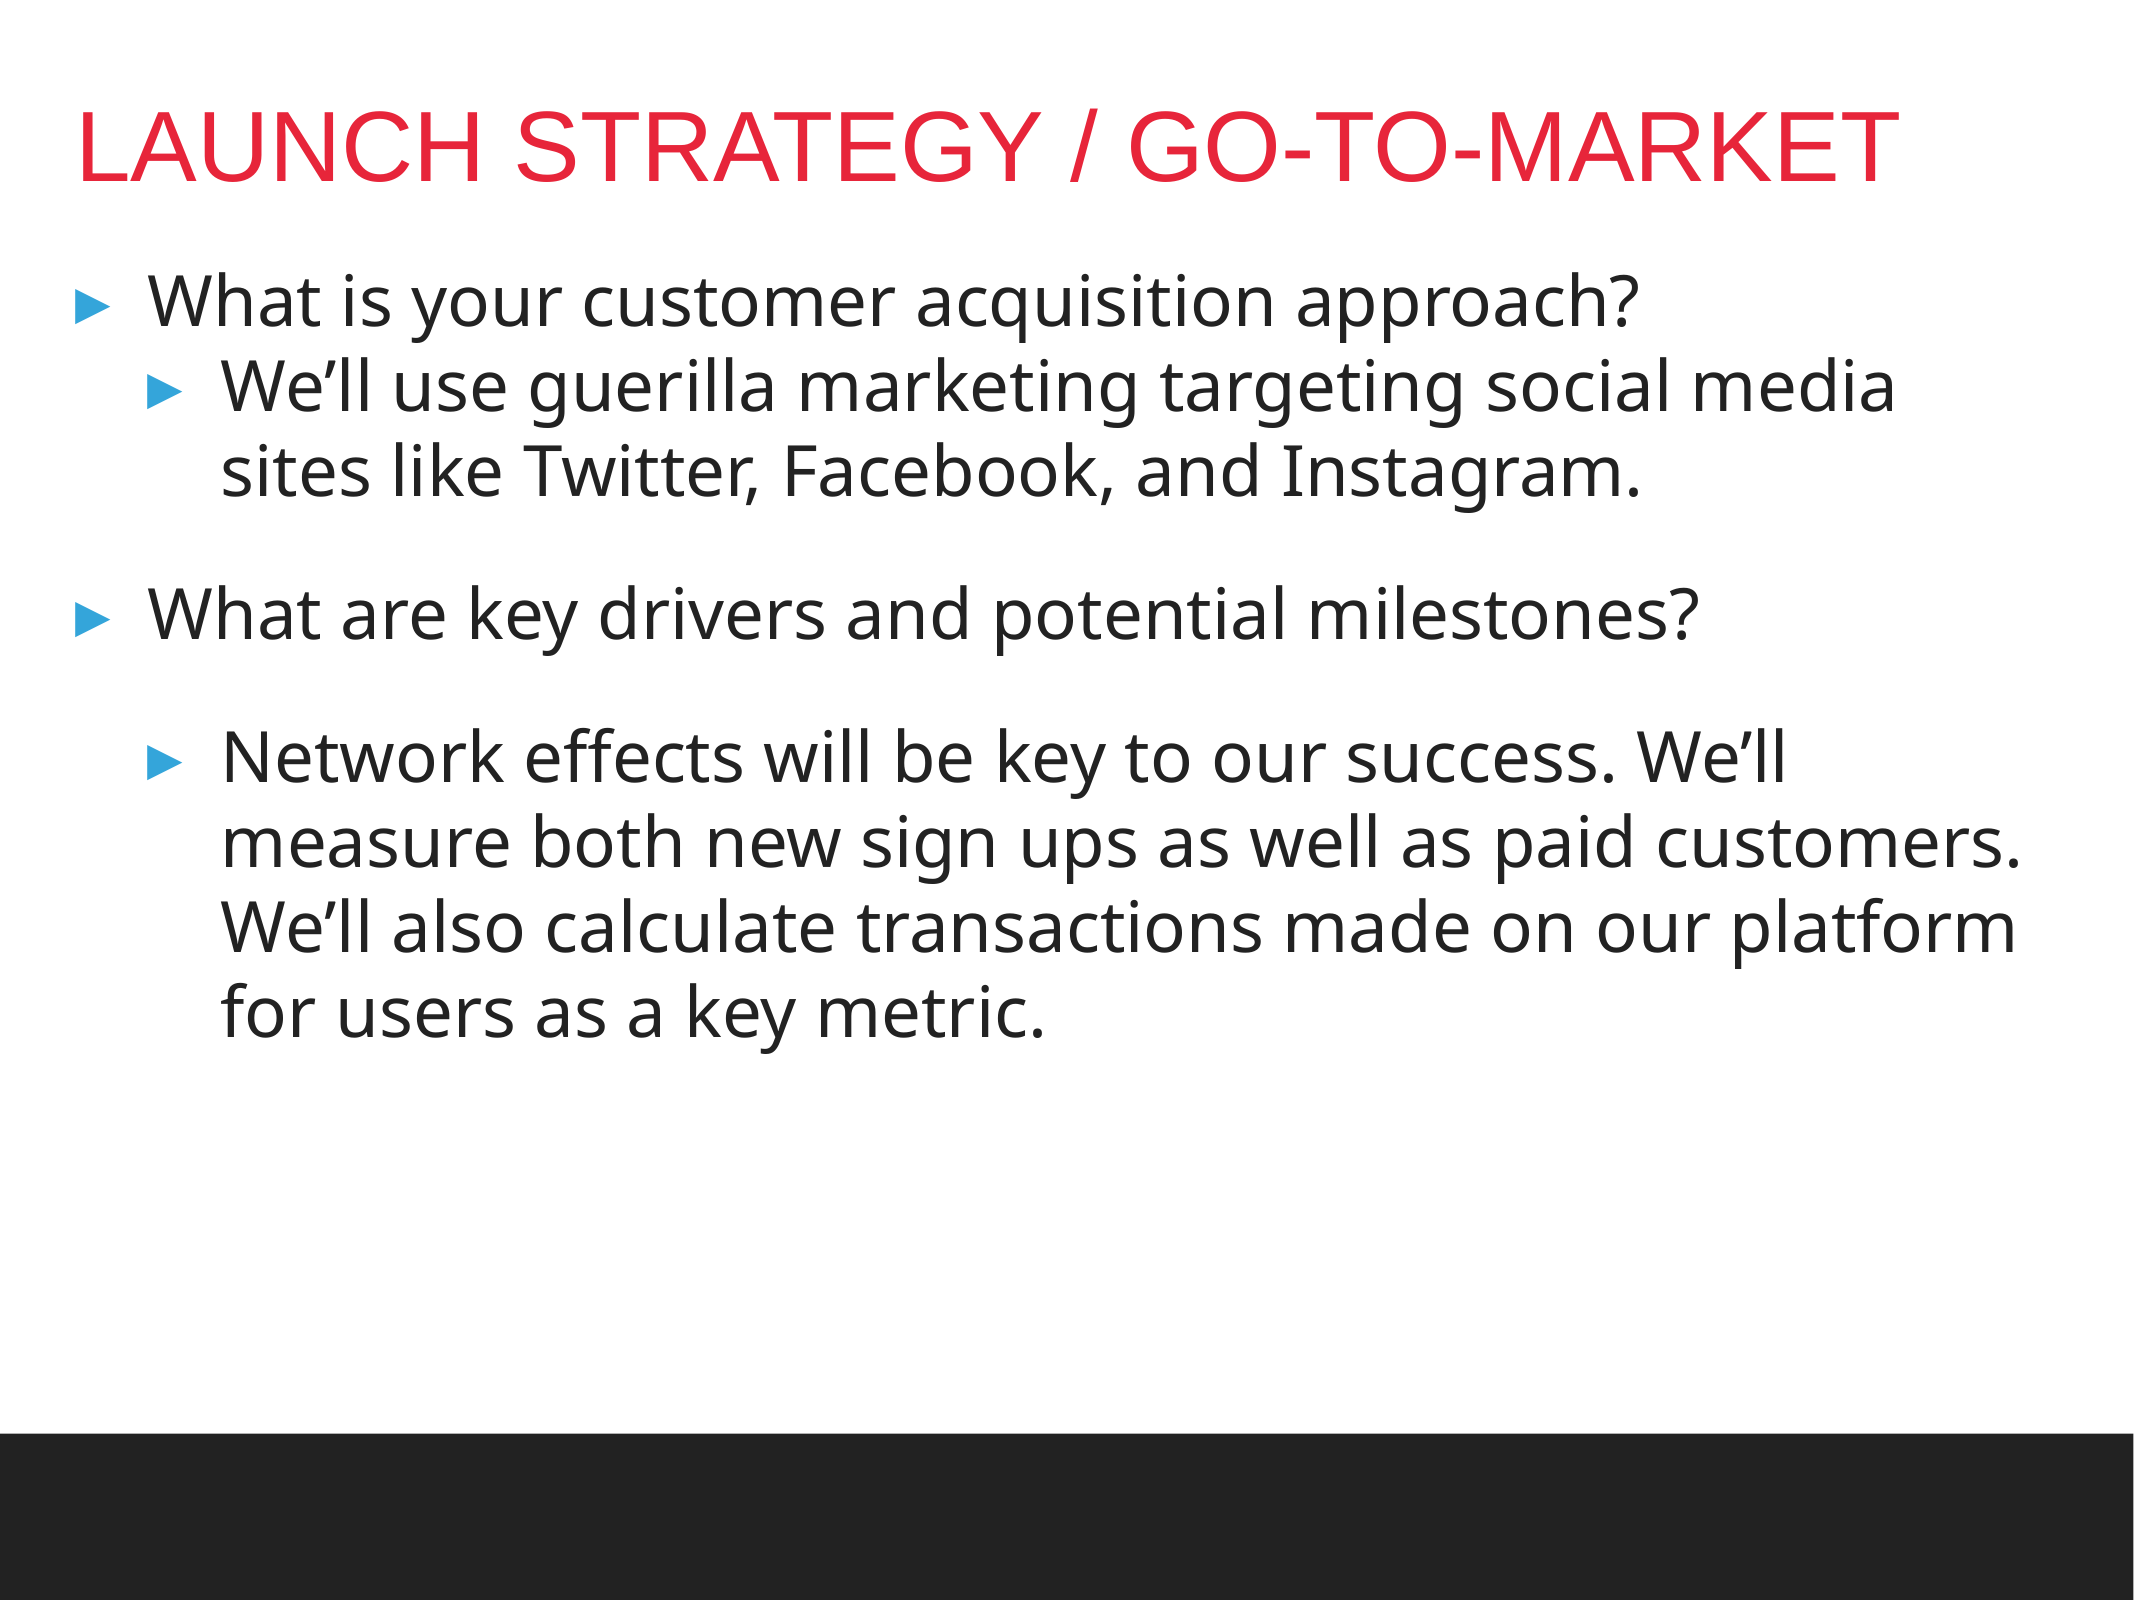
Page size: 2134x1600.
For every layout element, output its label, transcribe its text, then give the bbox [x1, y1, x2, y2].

list What is your customer acquisition approach? We’ll use guerilla marketing targeting social media sites like Twitter, Facebook, and Instagram. What are key drivers and potential milestones? Network effects will be key to our success. We’ll measure both new sign ups as well as paid customers. We’ll also calculate transactions made on our platform for users as a key metric. [66, 247, 2067, 1250]
title LAUNCH STRATEGY / GO-TO-MARKET [66, 96, 2067, 216]
